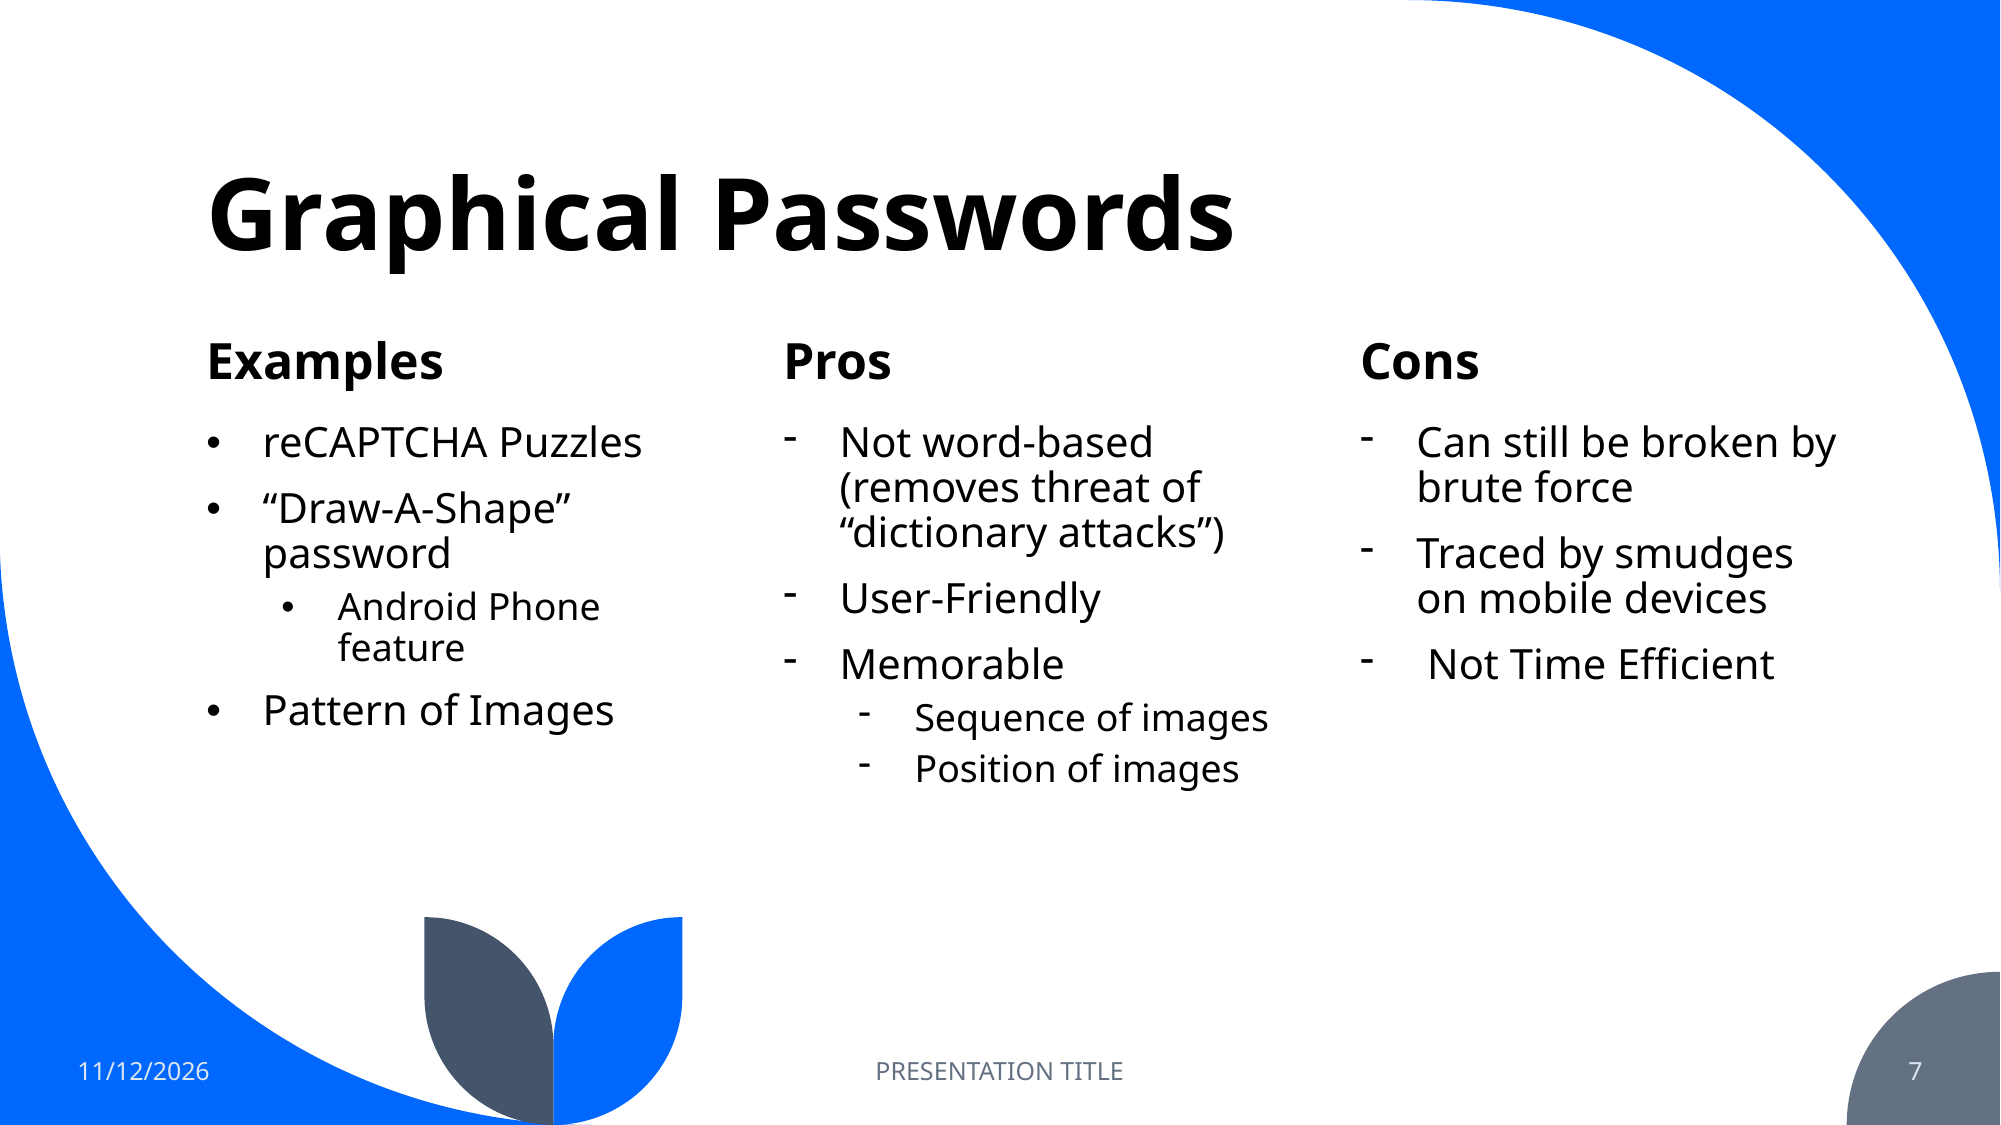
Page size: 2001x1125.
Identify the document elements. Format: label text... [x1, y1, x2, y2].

list reCAPTCHA Puzzles “Draw-A-Shape” password Android Phone feature Pattern of Images [191, 414, 720, 879]
slide_number 7 [1665, 1042, 1938, 1103]
title Graphical Passwords [191, 62, 1796, 280]
list Pros [768, 328, 1289, 415]
list Not word-based (removes threat of “dictionary attacks”) User-Friendly Memorable Sequence of images Position of images [768, 415, 1289, 879]
list Cons [1345, 328, 1866, 415]
list Examples [191, 328, 713, 415]
list Can still be broken by brute force Traced by smudges on mobile devices Not Time Efficient [1345, 415, 1866, 879]
footer PRESENTATION TITLE [662, 1042, 1338, 1103]
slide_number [62, 1042, 353, 1103]
